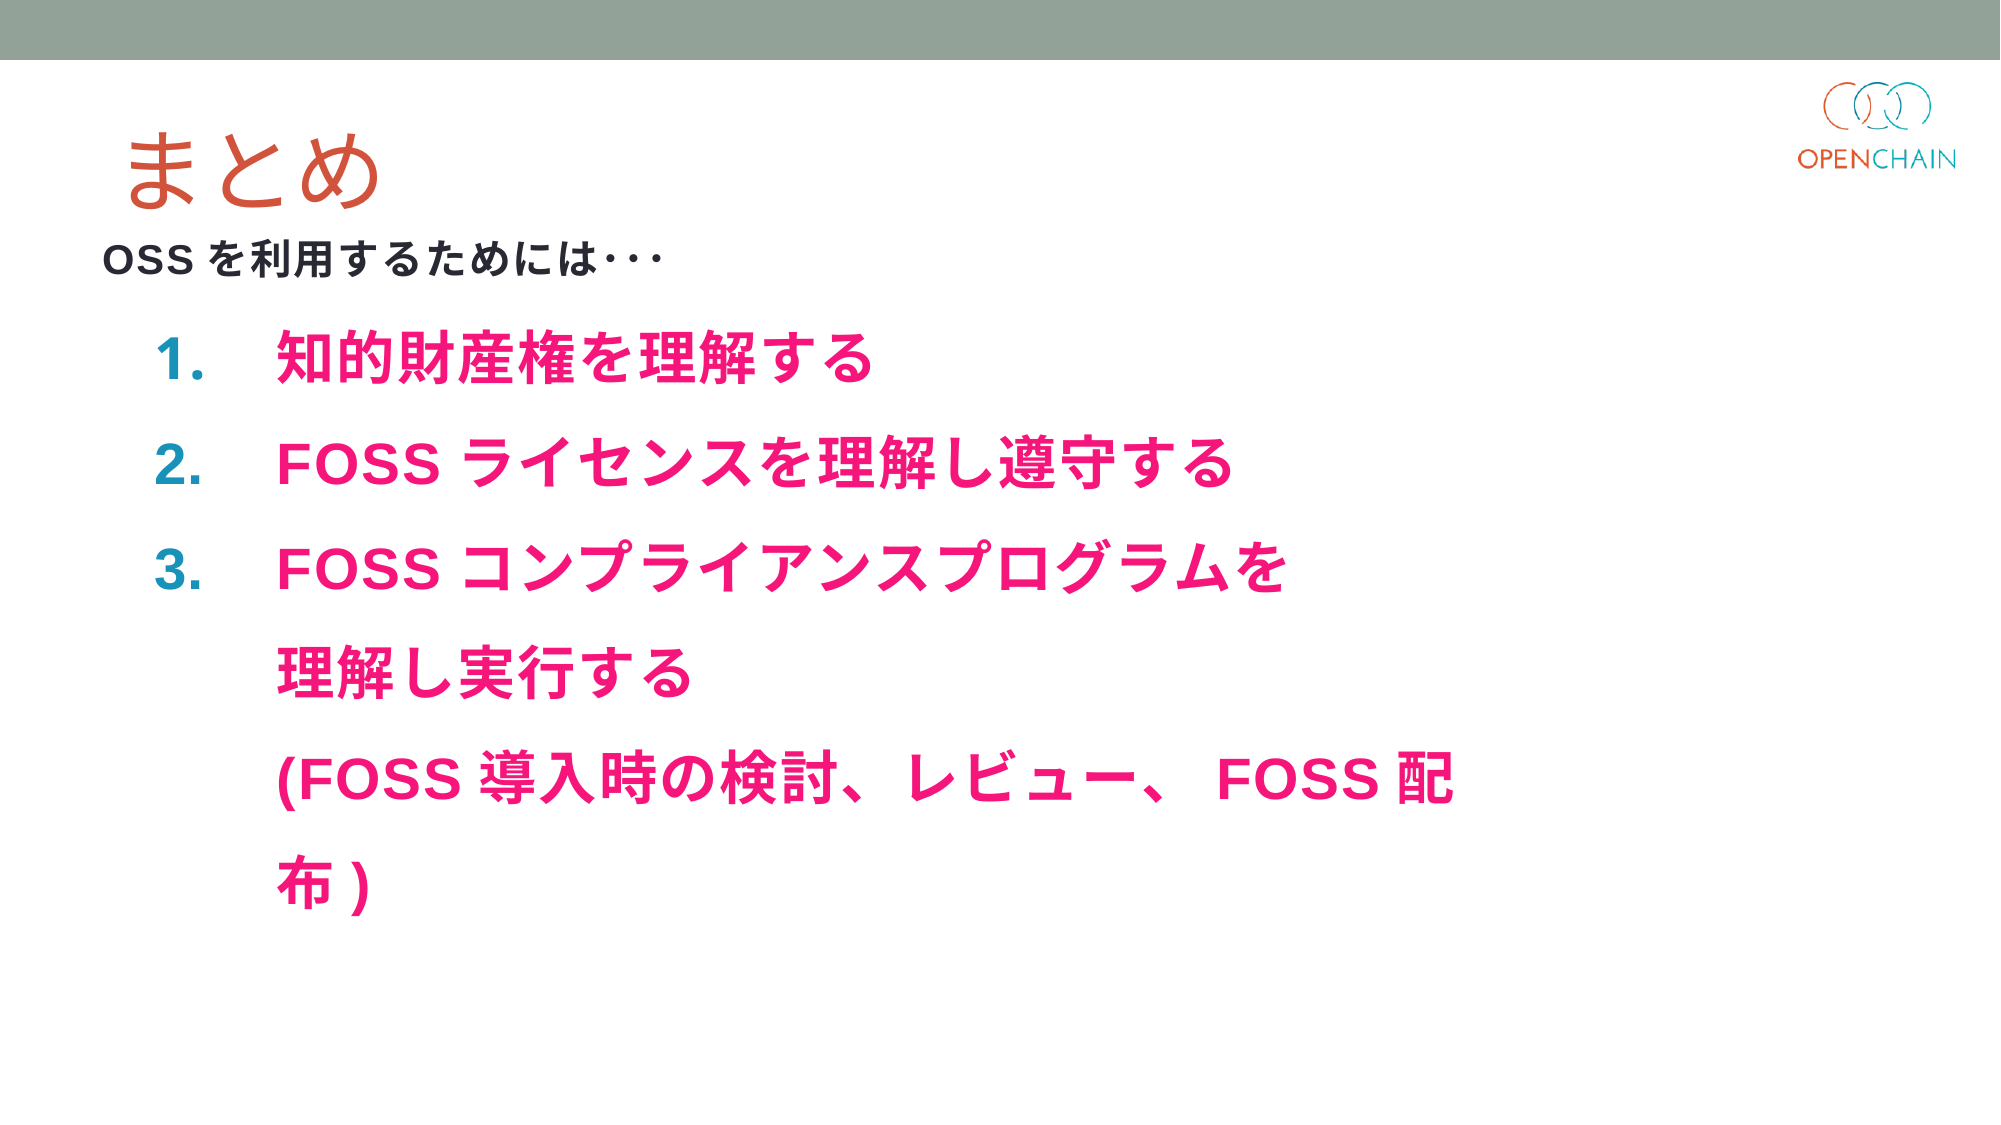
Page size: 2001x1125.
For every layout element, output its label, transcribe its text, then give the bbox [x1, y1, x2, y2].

picture [1798, 82, 1955, 169]
text_box OSSを利用するためには･･･ [102, 225, 1429, 291]
text_box 知的財産権を理解する FOSSライセンスを理解し遵守する FOSSコンプライアンスプログラムを 理解し実行する (FOSS導入時の検討、レビュー、FOSS配布) [154, 279, 1510, 924]
title まとめ [99, 87, 1900, 250]
